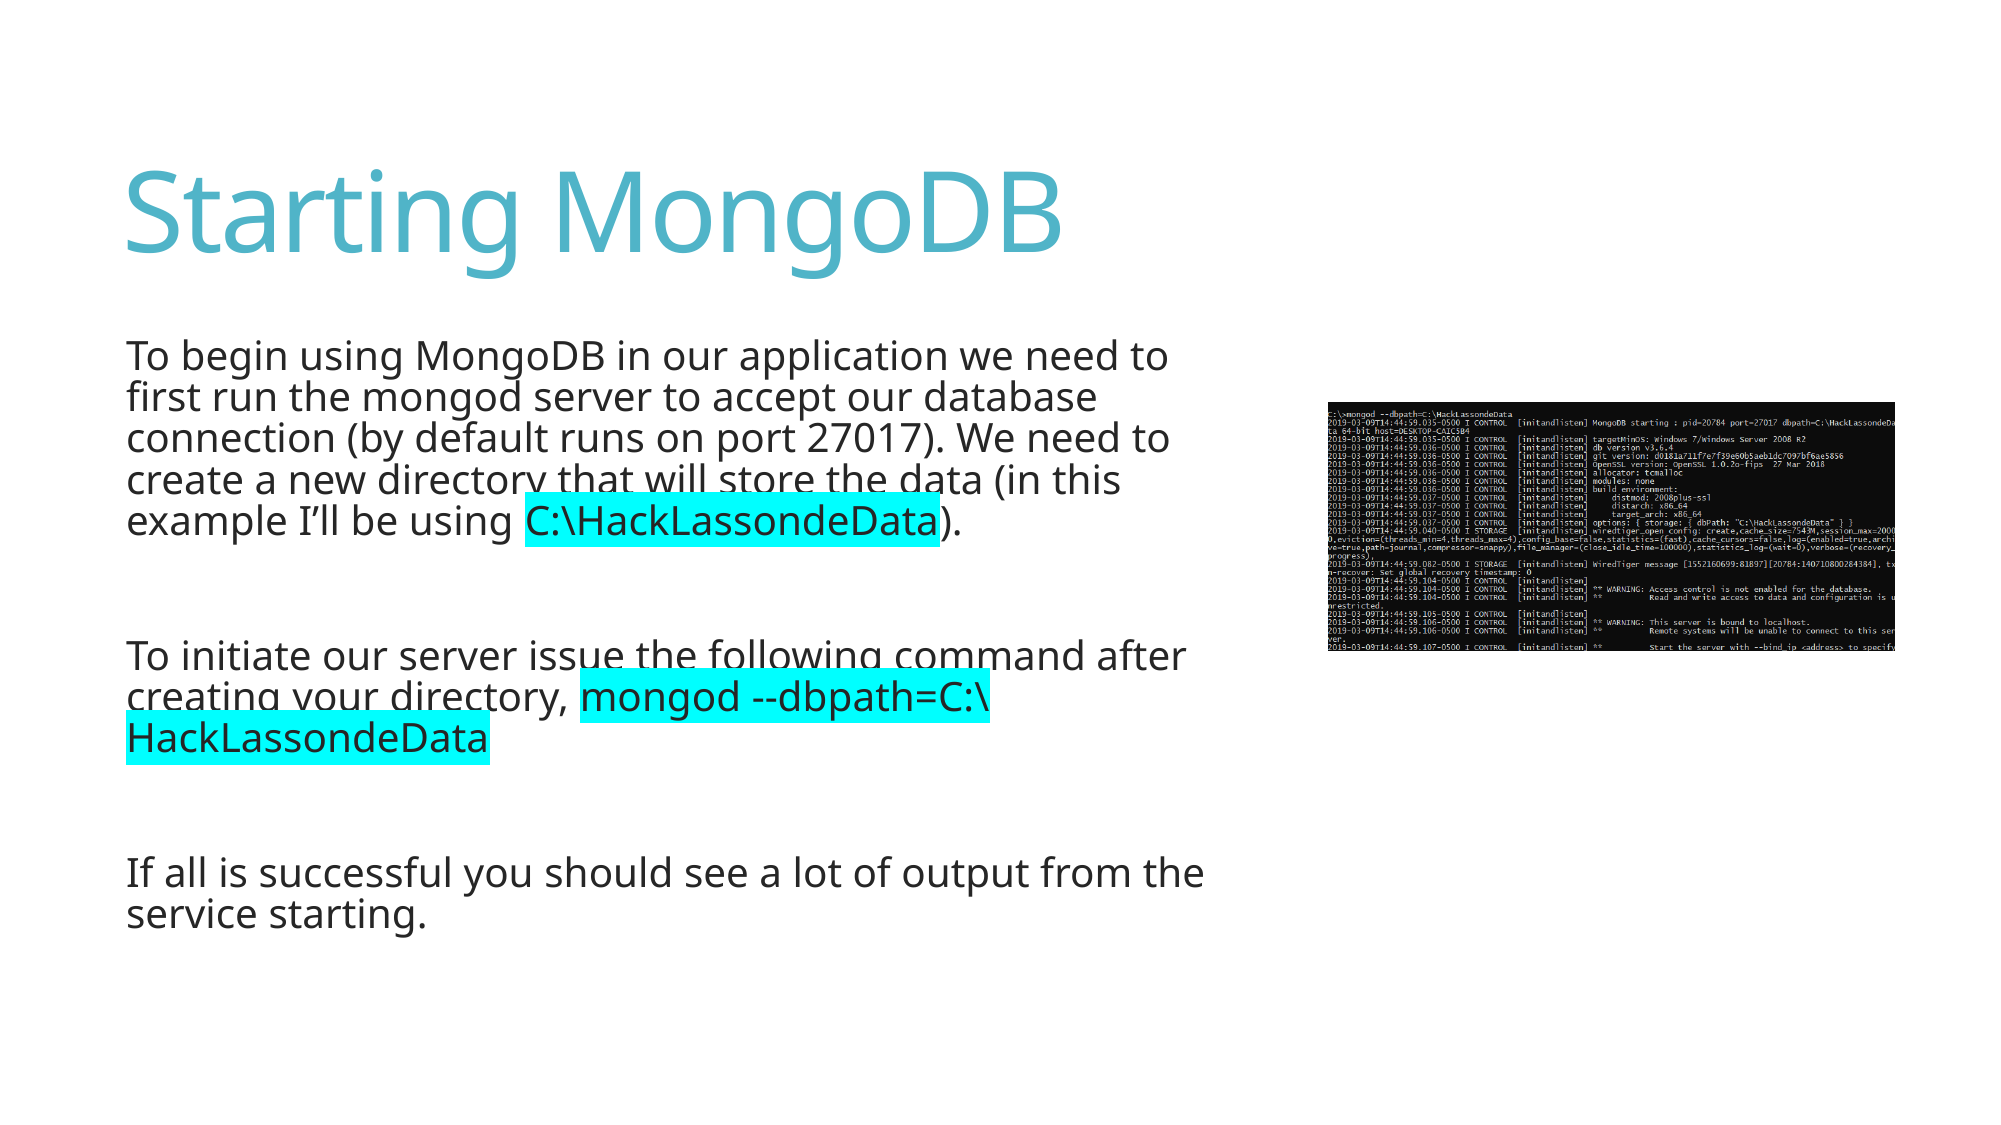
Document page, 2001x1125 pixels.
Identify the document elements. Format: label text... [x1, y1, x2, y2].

title Starting MongoDB [107, 81, 1252, 354]
picture [1328, 402, 1895, 651]
list To begin using MongoDB in our application we need to first run the mongod server to accept our database connection (by default runs on port 27017). We need to create a new directory that will store the data (in this example I’ll be using C:\HackLassondeData). To initiate our server issue the following command after creating your directory, mongod --dbpath=C:\HackLassondeData If all is successful you should see a lot of output from the service starting. [111, 329, 1252, 948]
